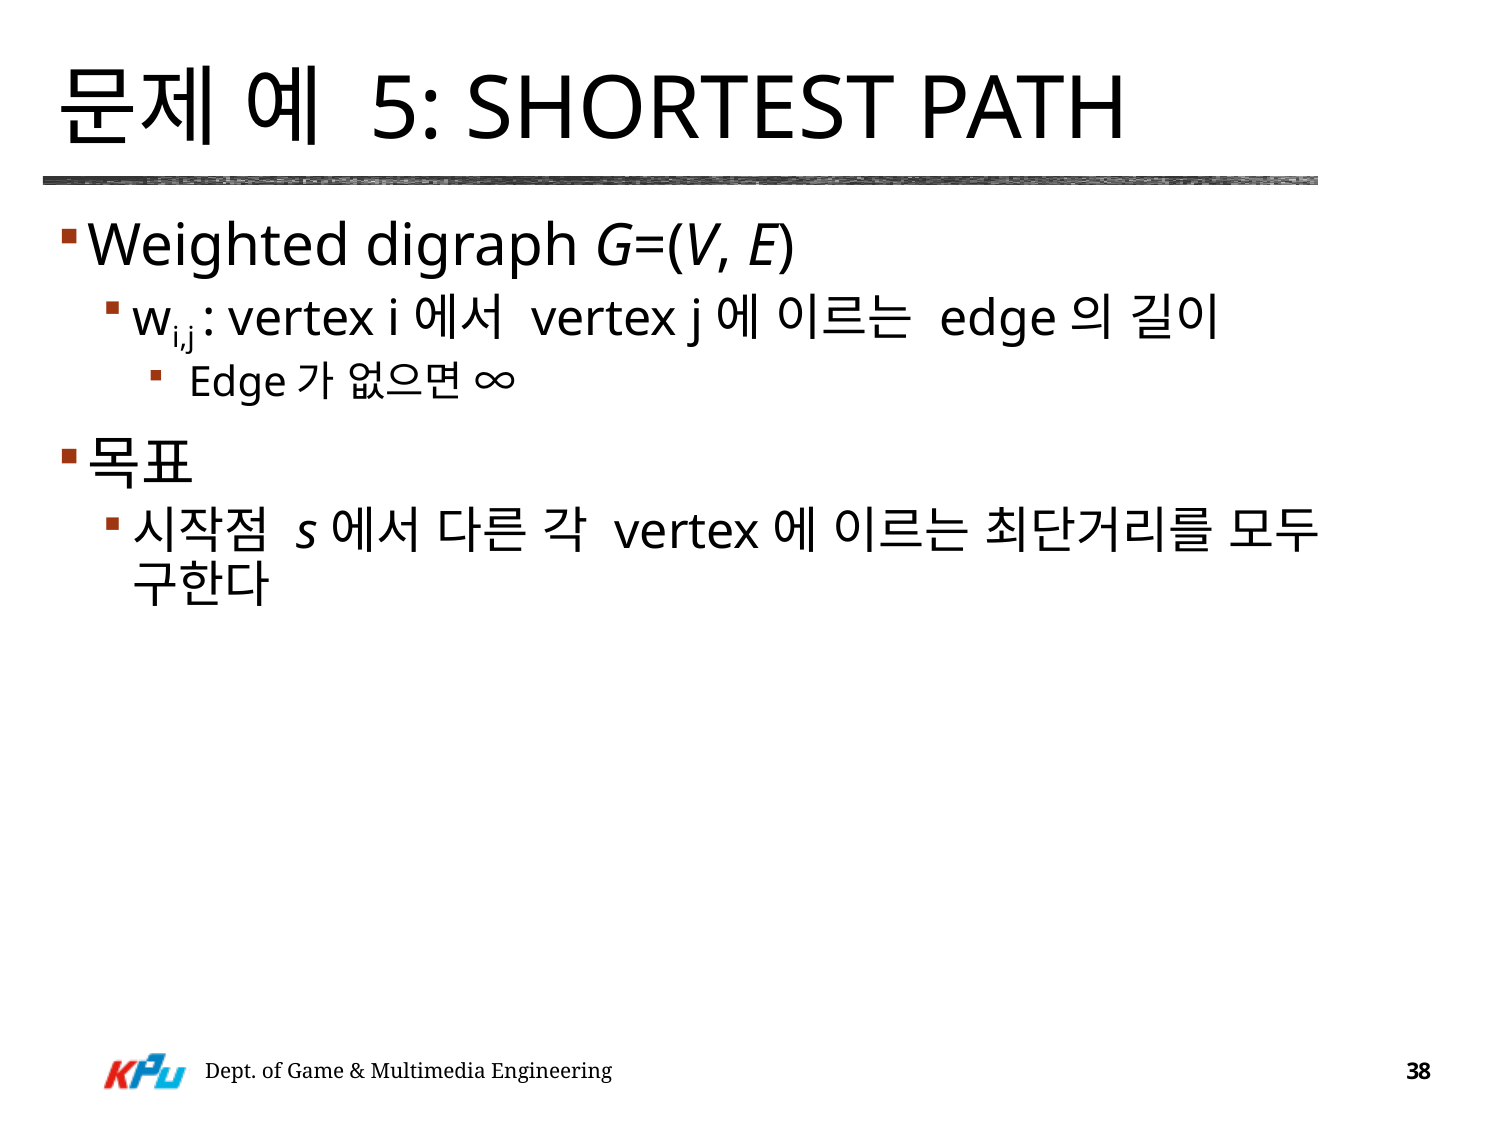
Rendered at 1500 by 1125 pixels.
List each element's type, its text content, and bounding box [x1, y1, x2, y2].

footer Dept. of Game & Multimedia Engineering [190, 1042, 879, 1103]
title 문제 예 5: Shortest Path [42, 39, 1458, 182]
slide_number 38 [1379, 1042, 1459, 1103]
list Weighted digraph G=(V, E) wi,j : vertex i에서 vertex j에 이르는 edge의 길이 Edge가 없으면 ∞ 목표 시작점 s에서 다른 각 vertex에 이르는 최단거리를 모두 구한다 [42, 207, 1458, 1013]
picture [92, 1030, 191, 1120]
